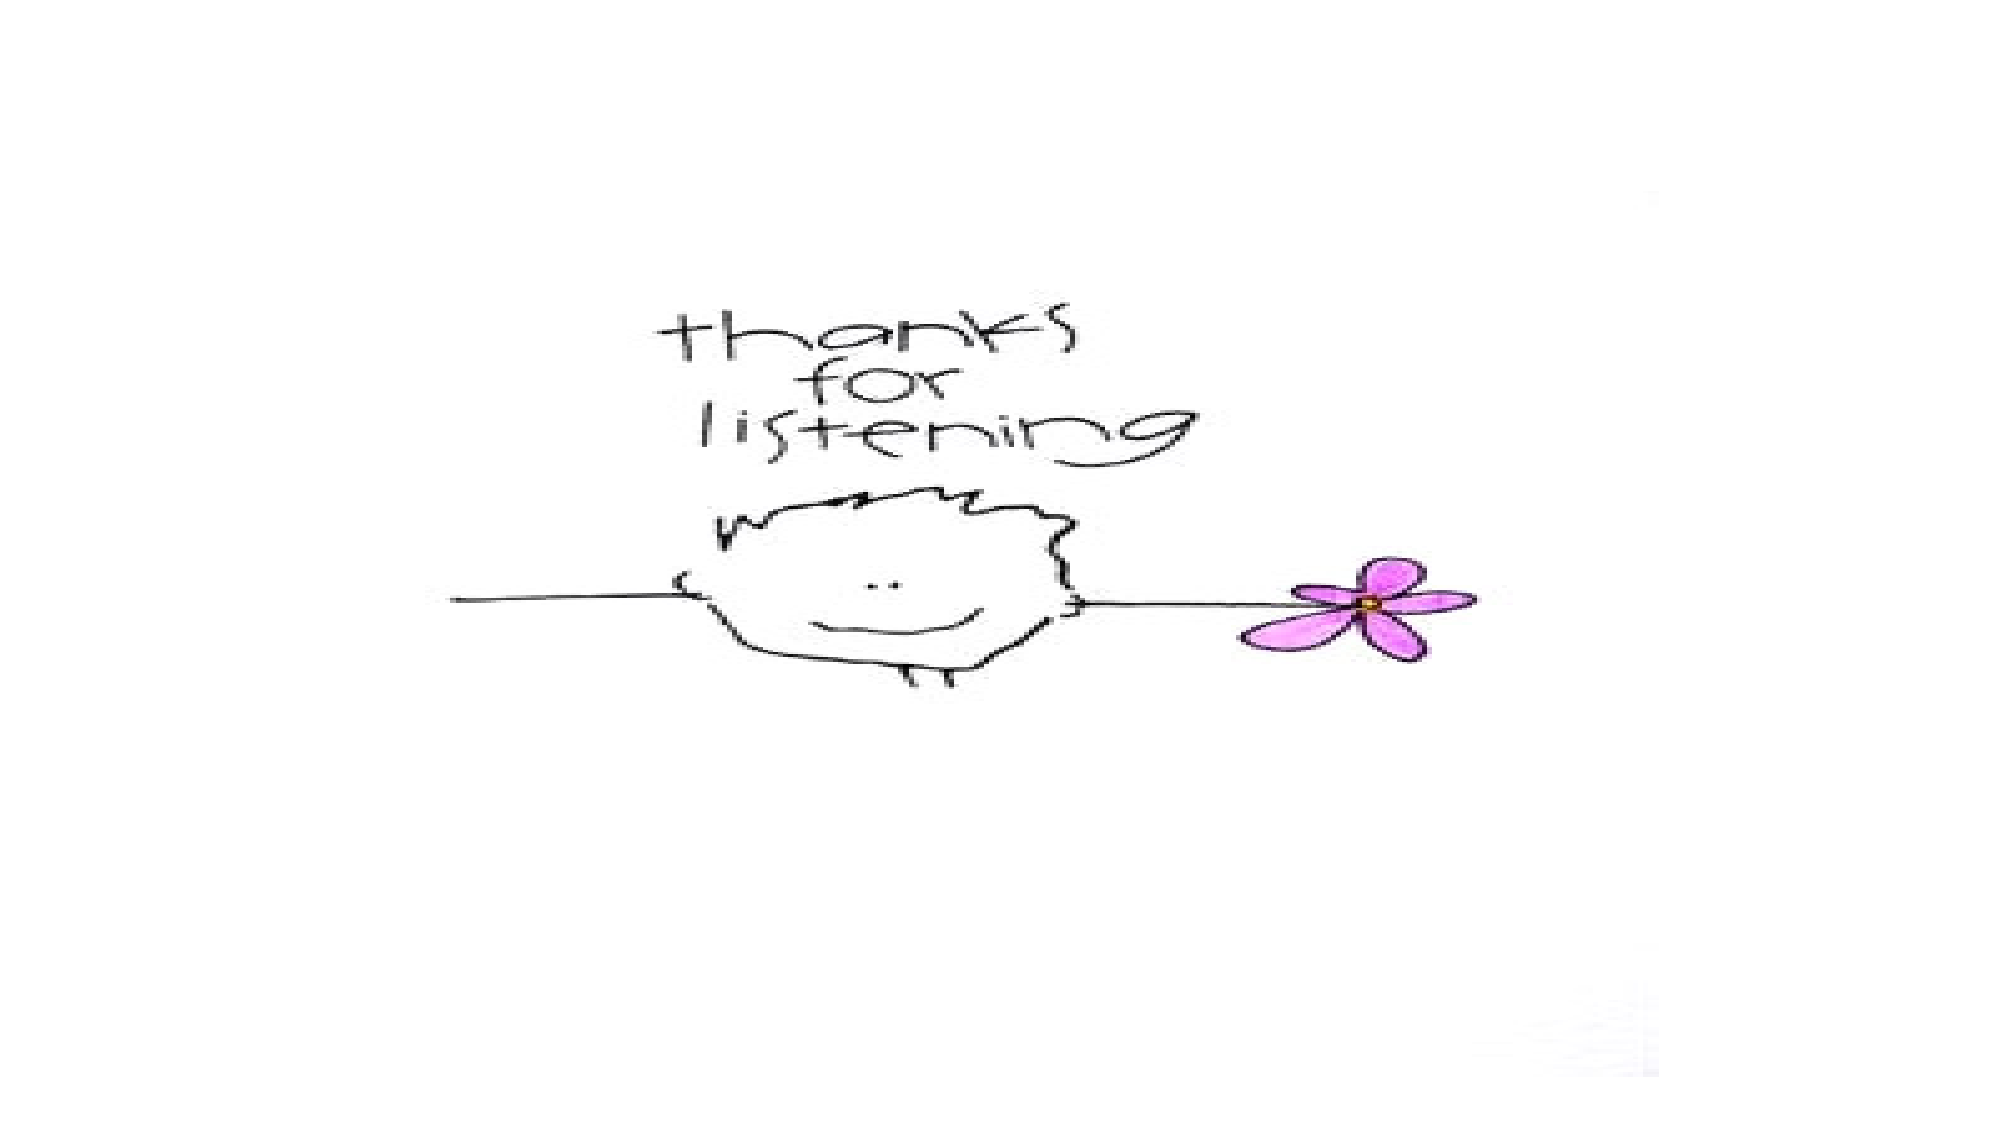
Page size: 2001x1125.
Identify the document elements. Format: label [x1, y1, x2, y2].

picture [304, 191, 1659, 1078]
